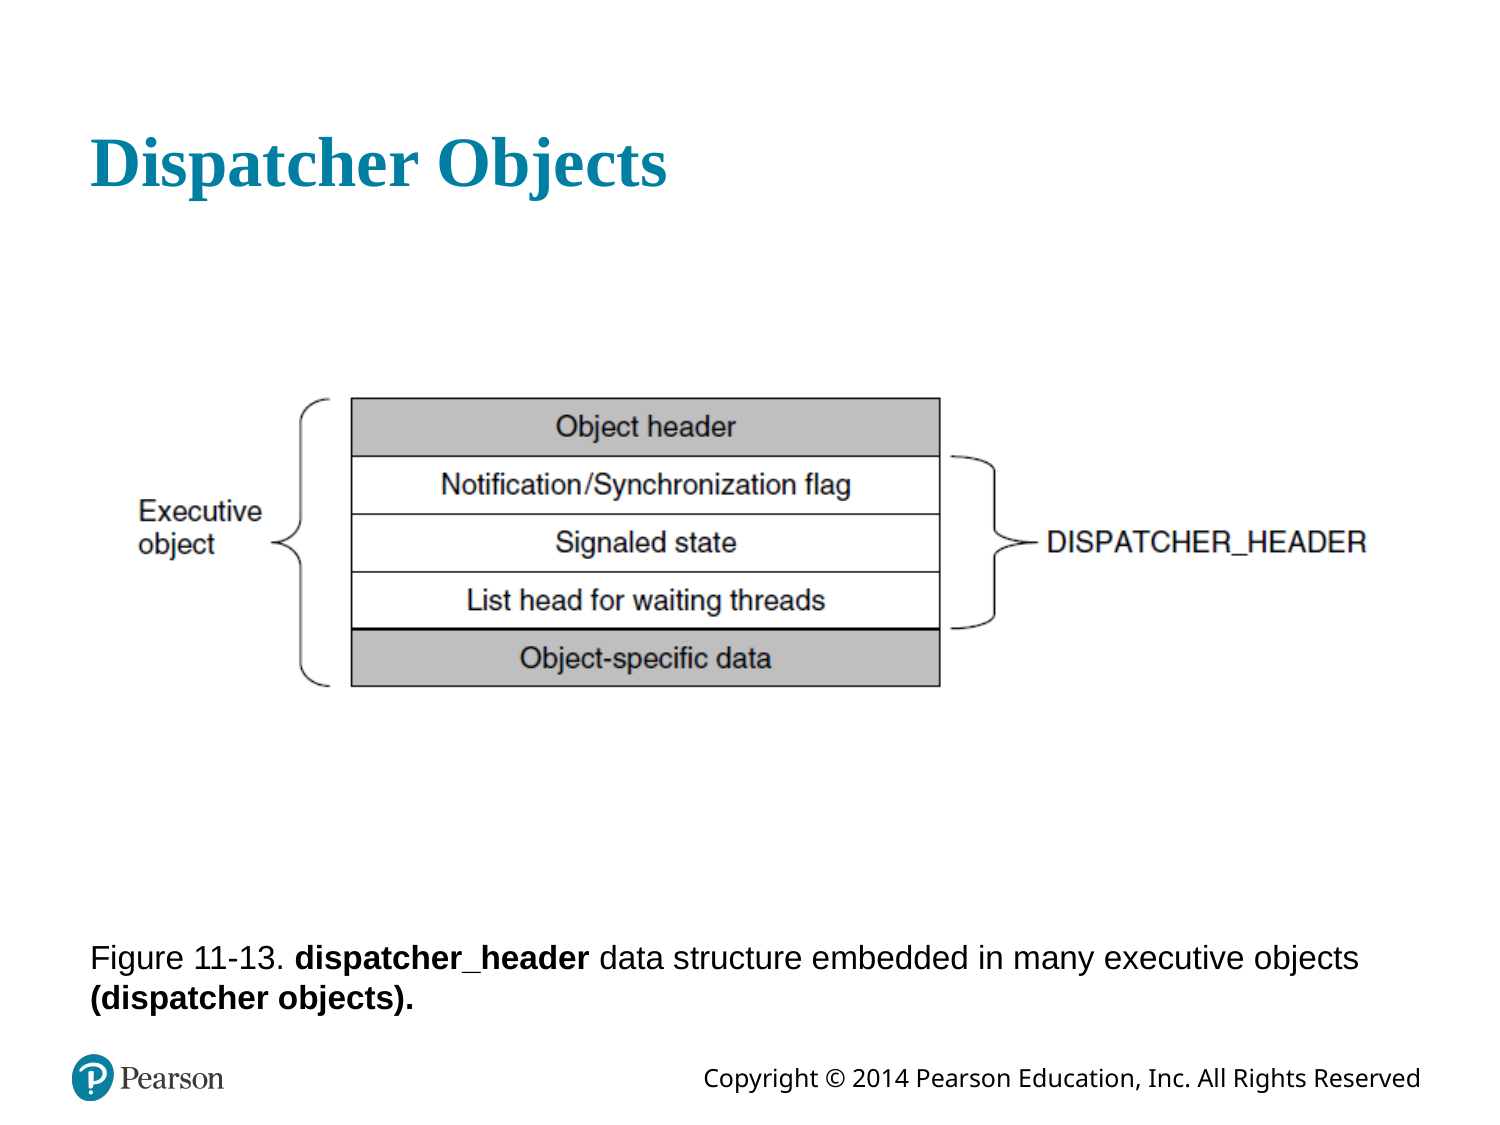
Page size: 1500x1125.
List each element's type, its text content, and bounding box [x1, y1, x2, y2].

picture [98, 1054, 224, 1101]
picture [80, 1063, 106, 1088]
picture [72, 1087, 83, 1101]
picture [118, 389, 1382, 706]
title Dispatcher Objects [75, 40, 1425, 216]
picture [72, 1054, 88, 1070]
list Figure 11-13. dispatcher_header data structure embedded in many executive objects (dispatcher objects). [75, 880, 1425, 1031]
